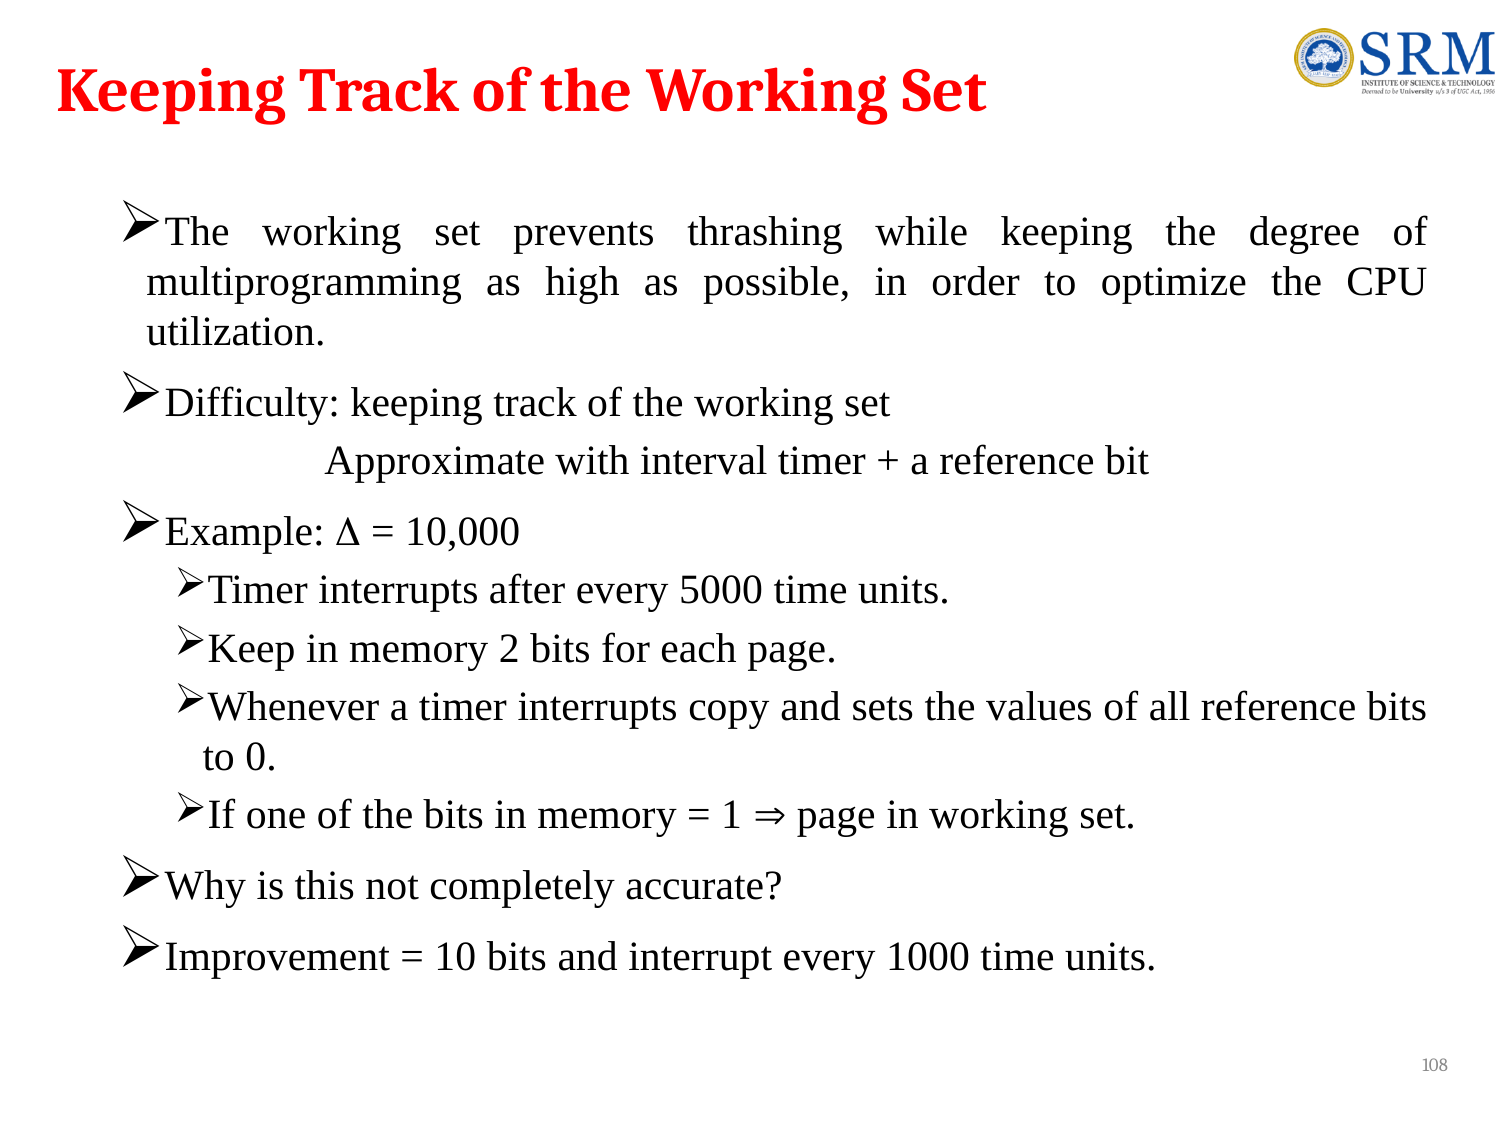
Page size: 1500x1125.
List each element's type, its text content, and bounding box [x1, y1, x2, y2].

list The working set prevents thrashing while keeping the degree of multiprogramming as high as possible, in order to optimize the CPU utilization. Difficulty: keeping track of the working set Approximate with interval timer + a reference bit Example:  = 10,000 Timer interrupts after every 5000 time units. Keep in memory 2 bits for each page. Whenever a timer interrupts copy and sets the values of all reference bits to 0. If one of the bits in memory = 1  page in working set. Why is this not completely accurate? Improvement = 10 bits and interrupt every 1000 time units. [103, 196, 1444, 1042]
title Keeping Track of the Working Set [41, 48, 1336, 135]
slide_number 108 [1125, 1041, 1463, 1087]
picture [1294, 28, 1495, 95]
